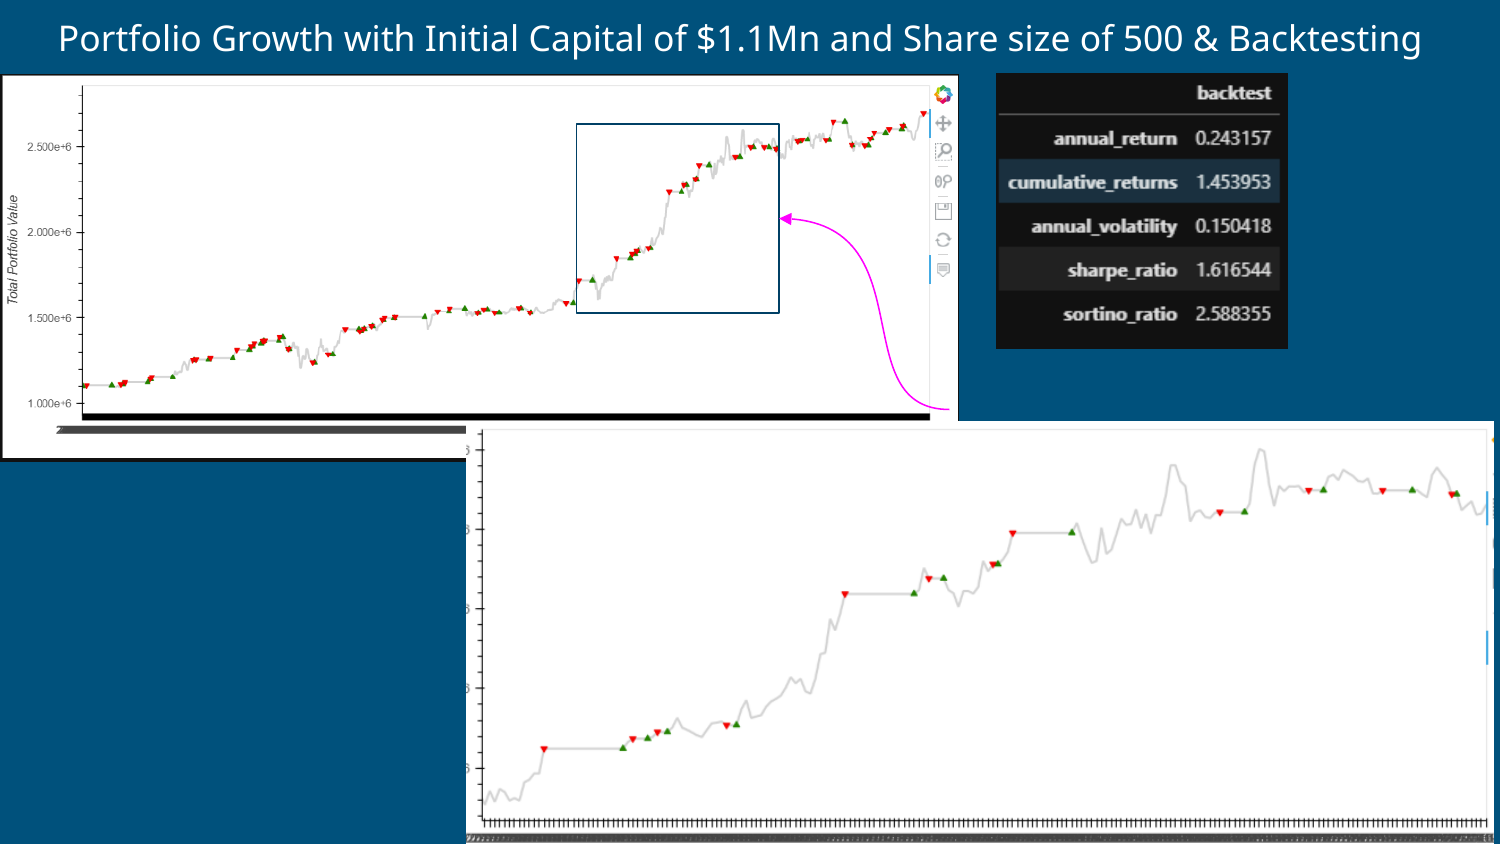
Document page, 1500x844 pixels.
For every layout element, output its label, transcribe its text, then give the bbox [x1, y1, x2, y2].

picture [997, 74, 1287, 348]
title Portfolio Growth with Initial Capital of $1.1Mn and Share size of 500 & Backtesting [42, 9, 1465, 74]
picture [0, 75, 1493, 844]
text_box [778, 218, 950, 410]
